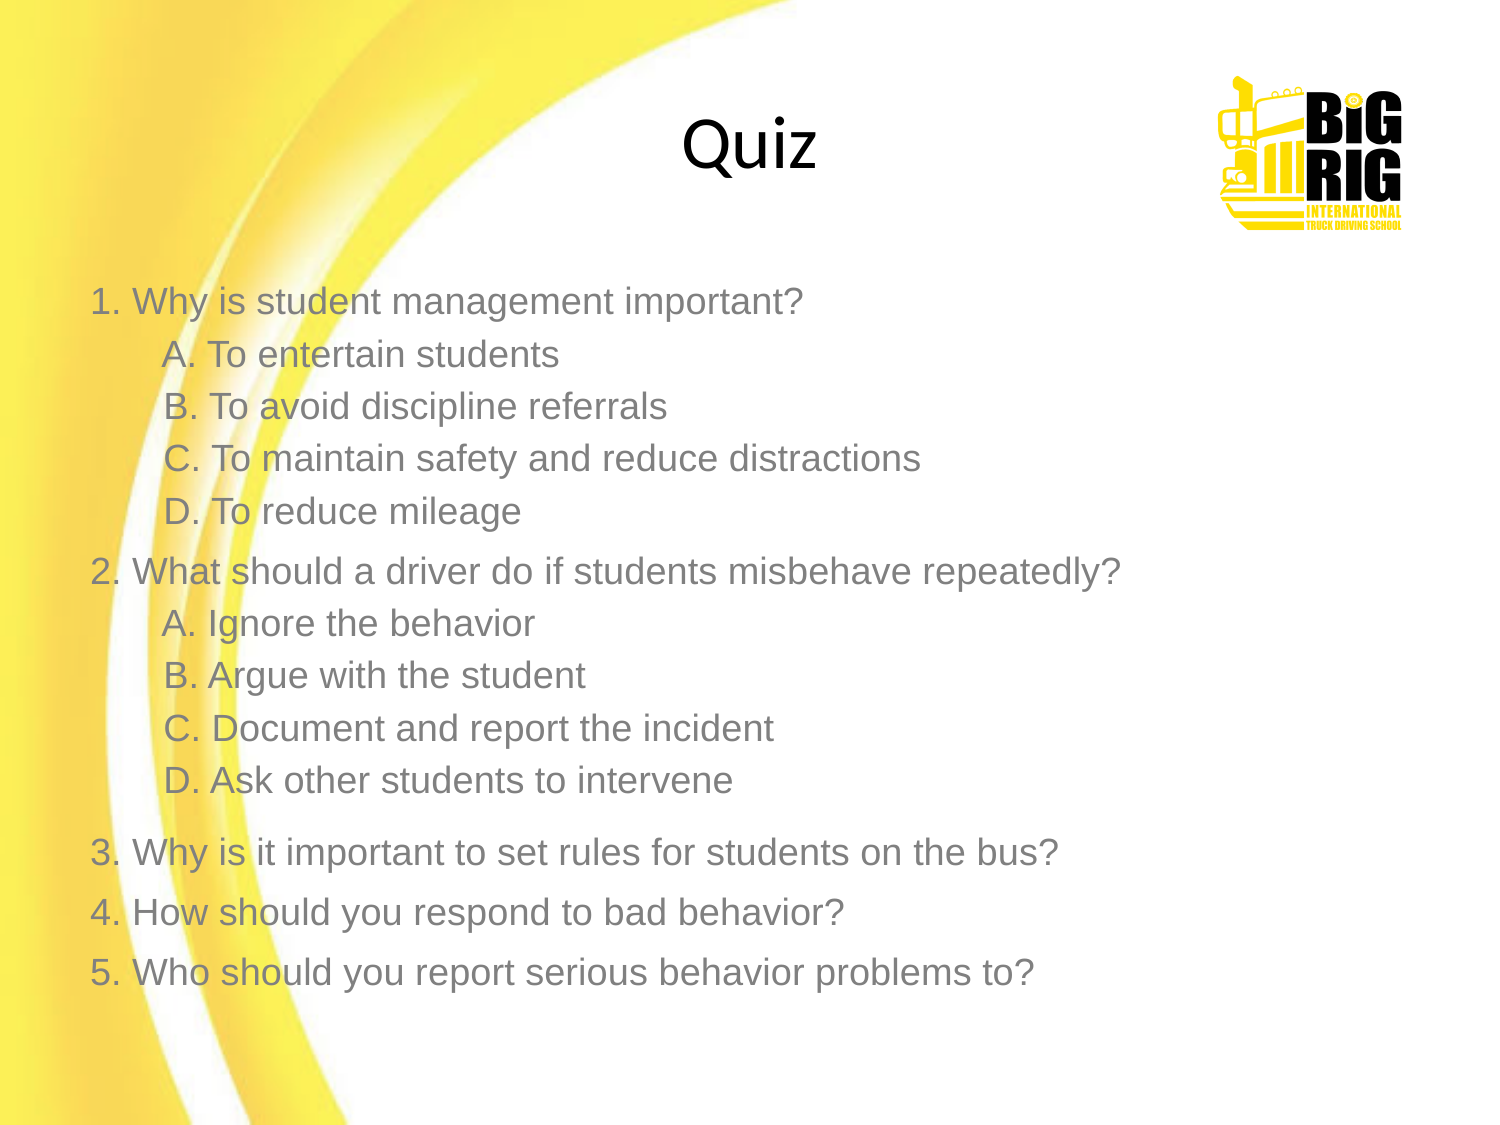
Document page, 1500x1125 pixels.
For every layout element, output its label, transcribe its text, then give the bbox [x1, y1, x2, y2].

list 1. Why is student management important? A. To entertain students B. To avoid discipline referrals C. To maintain safety and reduce distractions D. To reduce mileage 2. What should a driver do if students misbehave repeatedly? A. Ignore the behavior B. Argue with the student C. Document and report the incident D. Ask other students to intervene 3. Why is it important to set rules for students on the bus? 4. How should you respond to bad behavior? 5. Who should you report serious behavior problems to? [75, 262, 1425, 1005]
title Quiz [75, 45, 1197, 233]
picture [1199, 44, 1426, 271]
